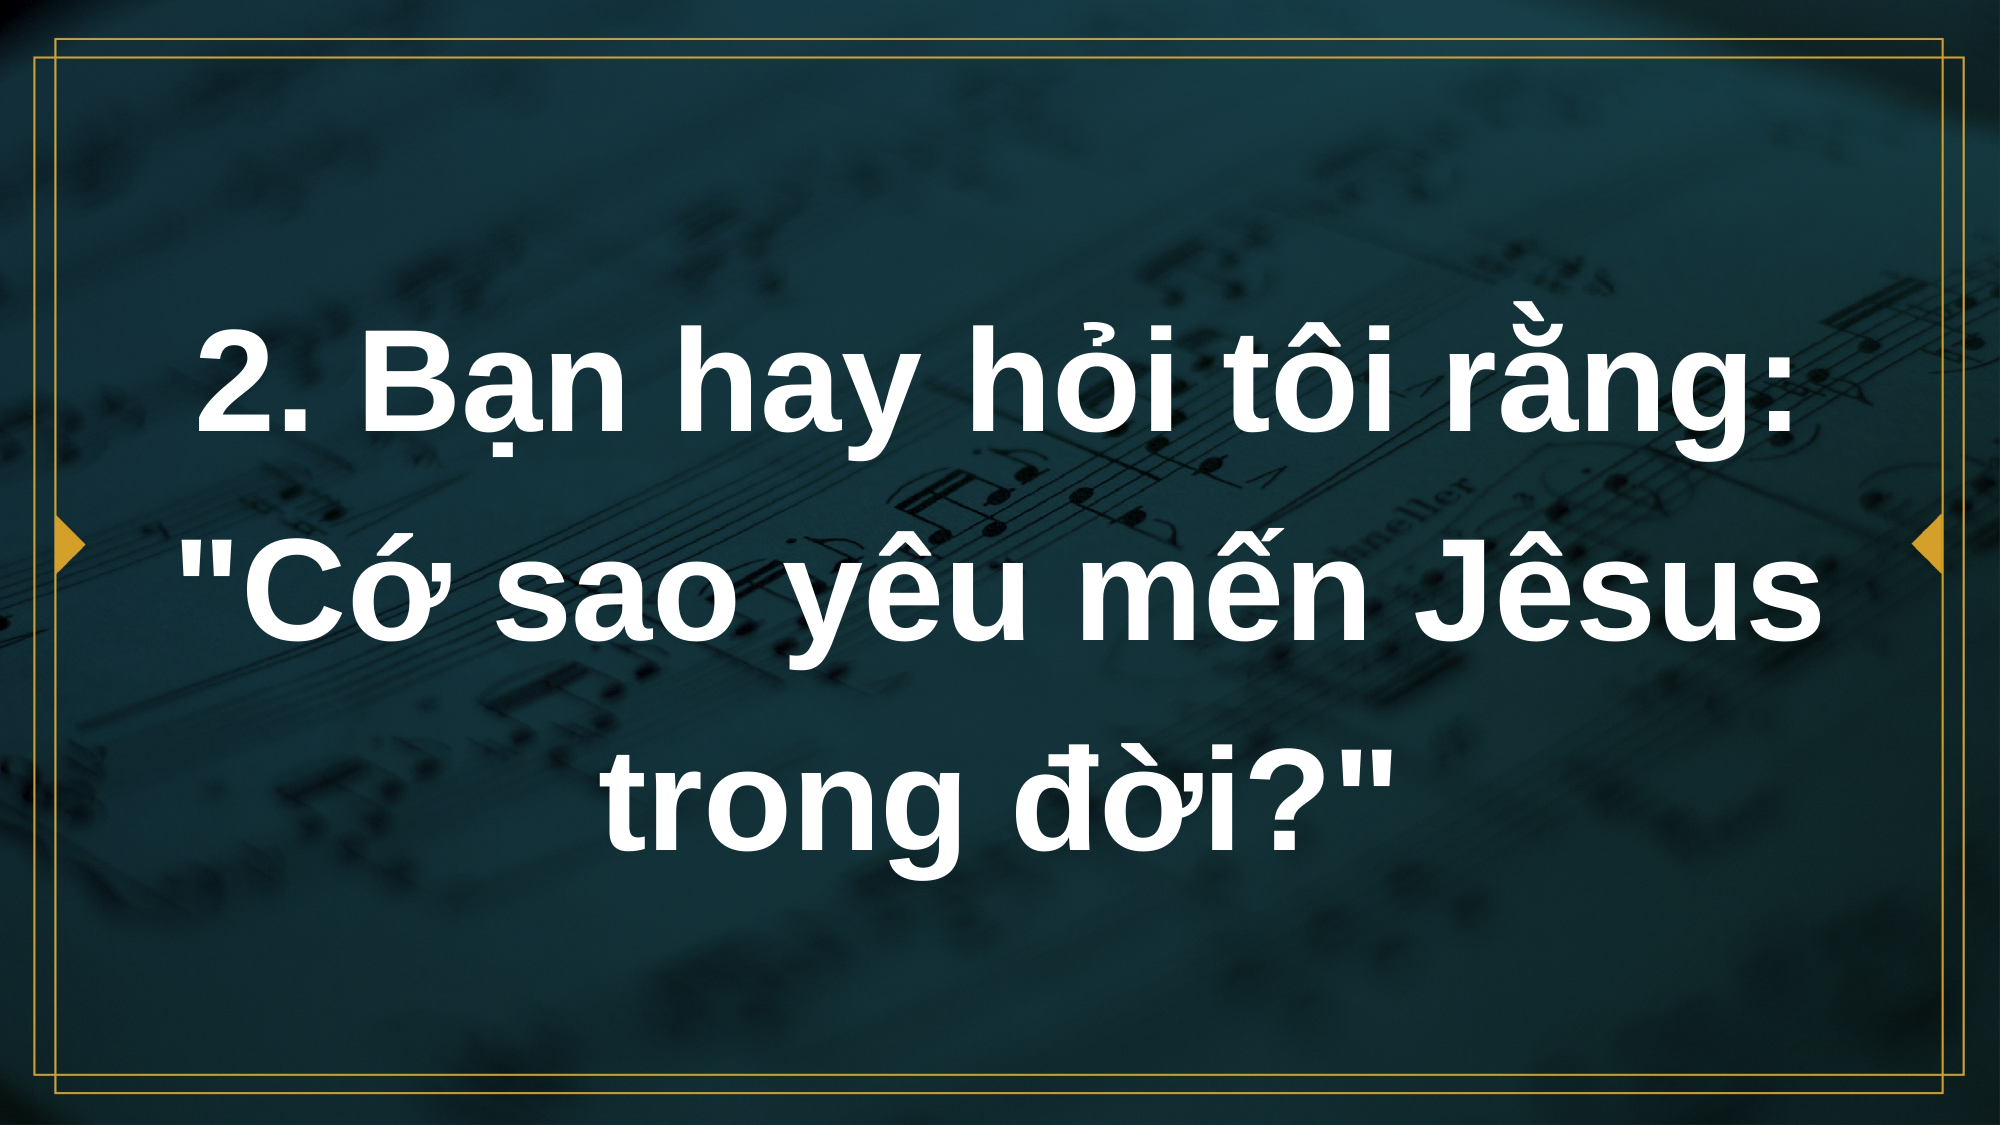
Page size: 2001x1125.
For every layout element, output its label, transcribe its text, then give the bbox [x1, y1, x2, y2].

title 2. Bạn hay hỏi tôi rằng: "Cớ sao yêu mến Jêsus trong đời?" [55, 53, 1945, 1077]
picture [0, 0, 2000, 1125]
